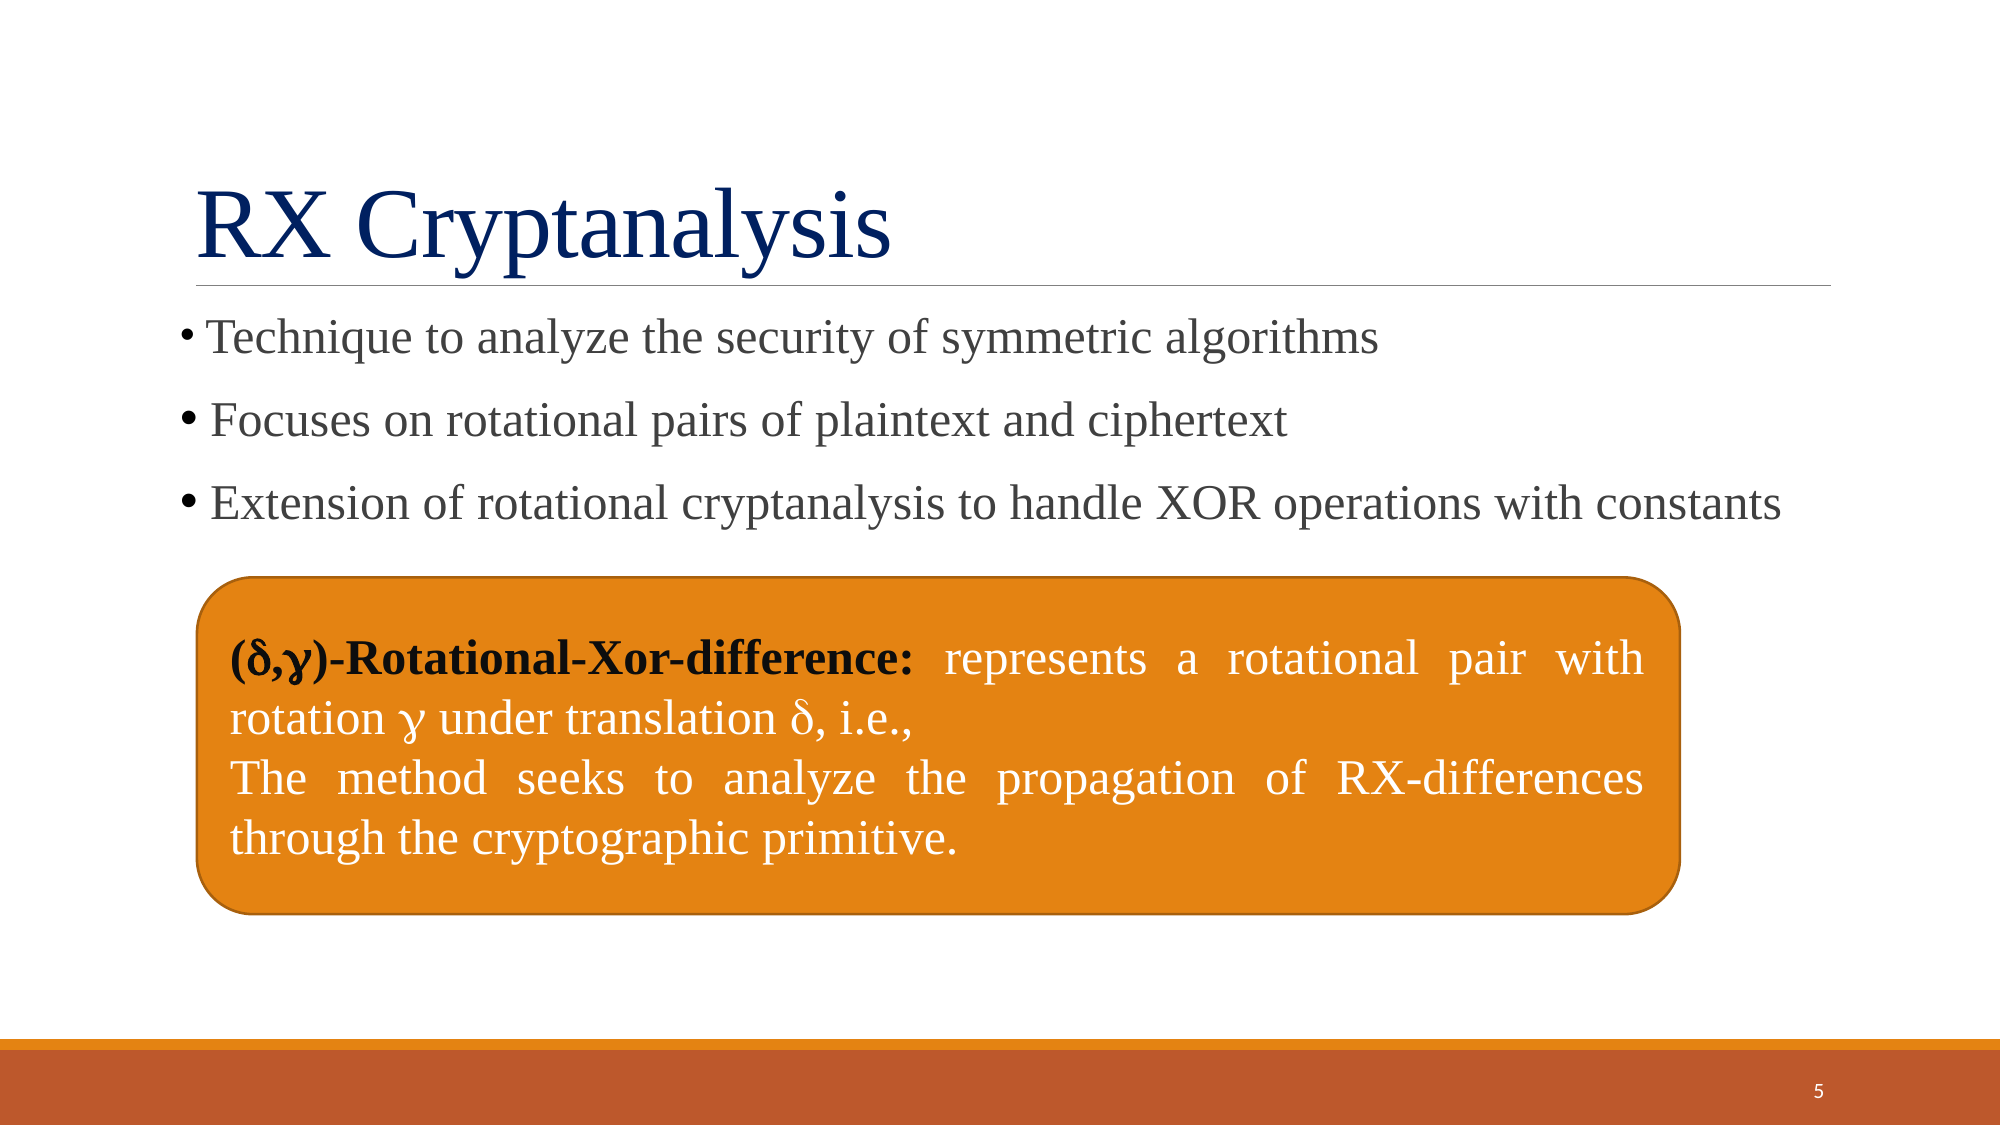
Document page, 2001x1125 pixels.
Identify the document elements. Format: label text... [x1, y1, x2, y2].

title RX Cryptanalysis [180, 47, 1830, 285]
slide_number 5 [1624, 1059, 1840, 1120]
text_box [195, 576, 1682, 916]
list Technique to analyze the security of symmetric algorithms Focuses on rotational pairs of plaintext and ciphertext Extension of rotational cryptanalysis to handle XOR operations with constants [180, 302, 1830, 963]
